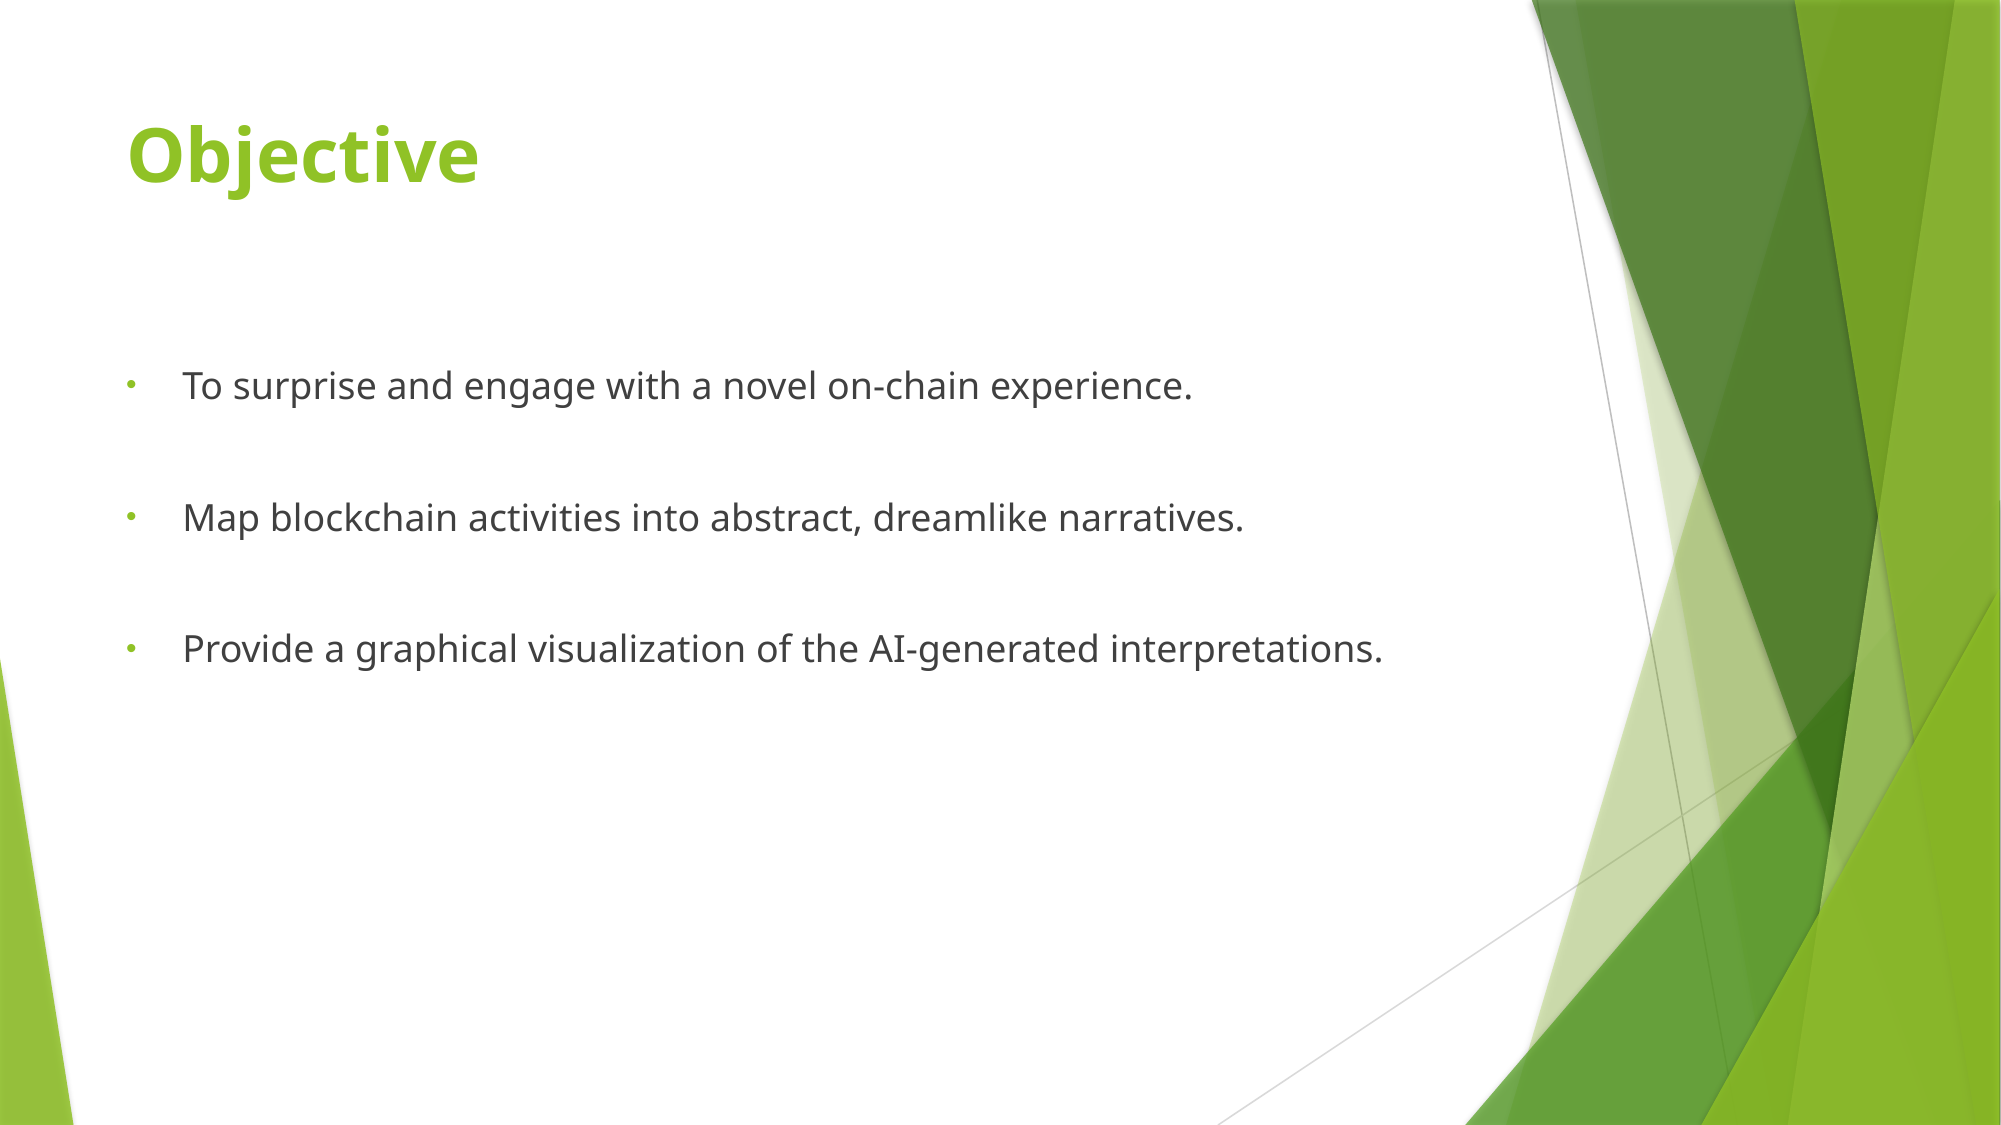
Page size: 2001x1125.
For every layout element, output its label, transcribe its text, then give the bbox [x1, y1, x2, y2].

title Objective [111, 99, 1522, 317]
list To surprise and engage with a novel on-chain experience. Map blockchain activities into abstract, dreamlike narratives. Provide a graphical visualization of the AI-generated interpretations. [111, 354, 1522, 992]
